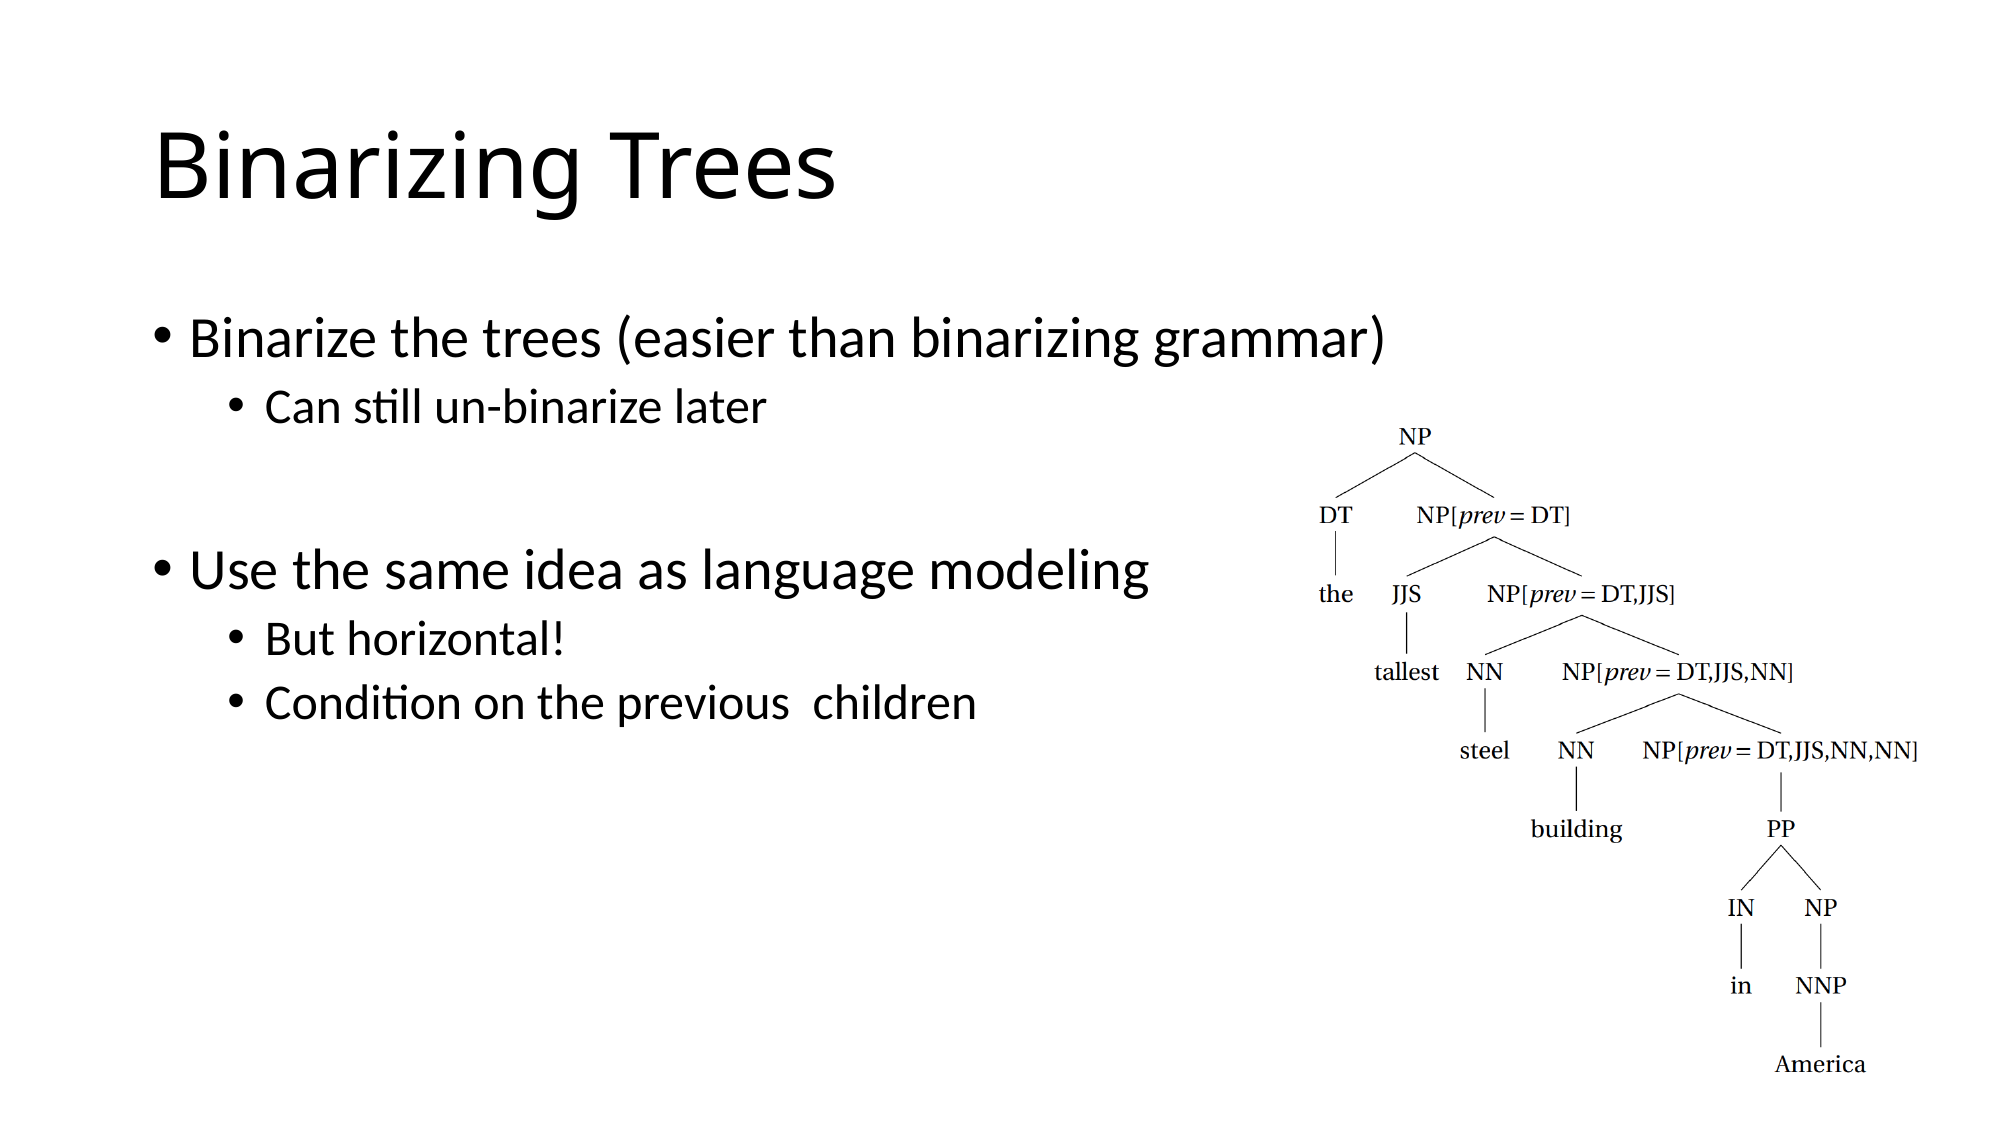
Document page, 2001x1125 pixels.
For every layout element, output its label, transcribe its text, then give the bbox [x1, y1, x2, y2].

title Binarizing Trees [137, 59, 1863, 278]
picture [1301, 416, 1974, 1080]
